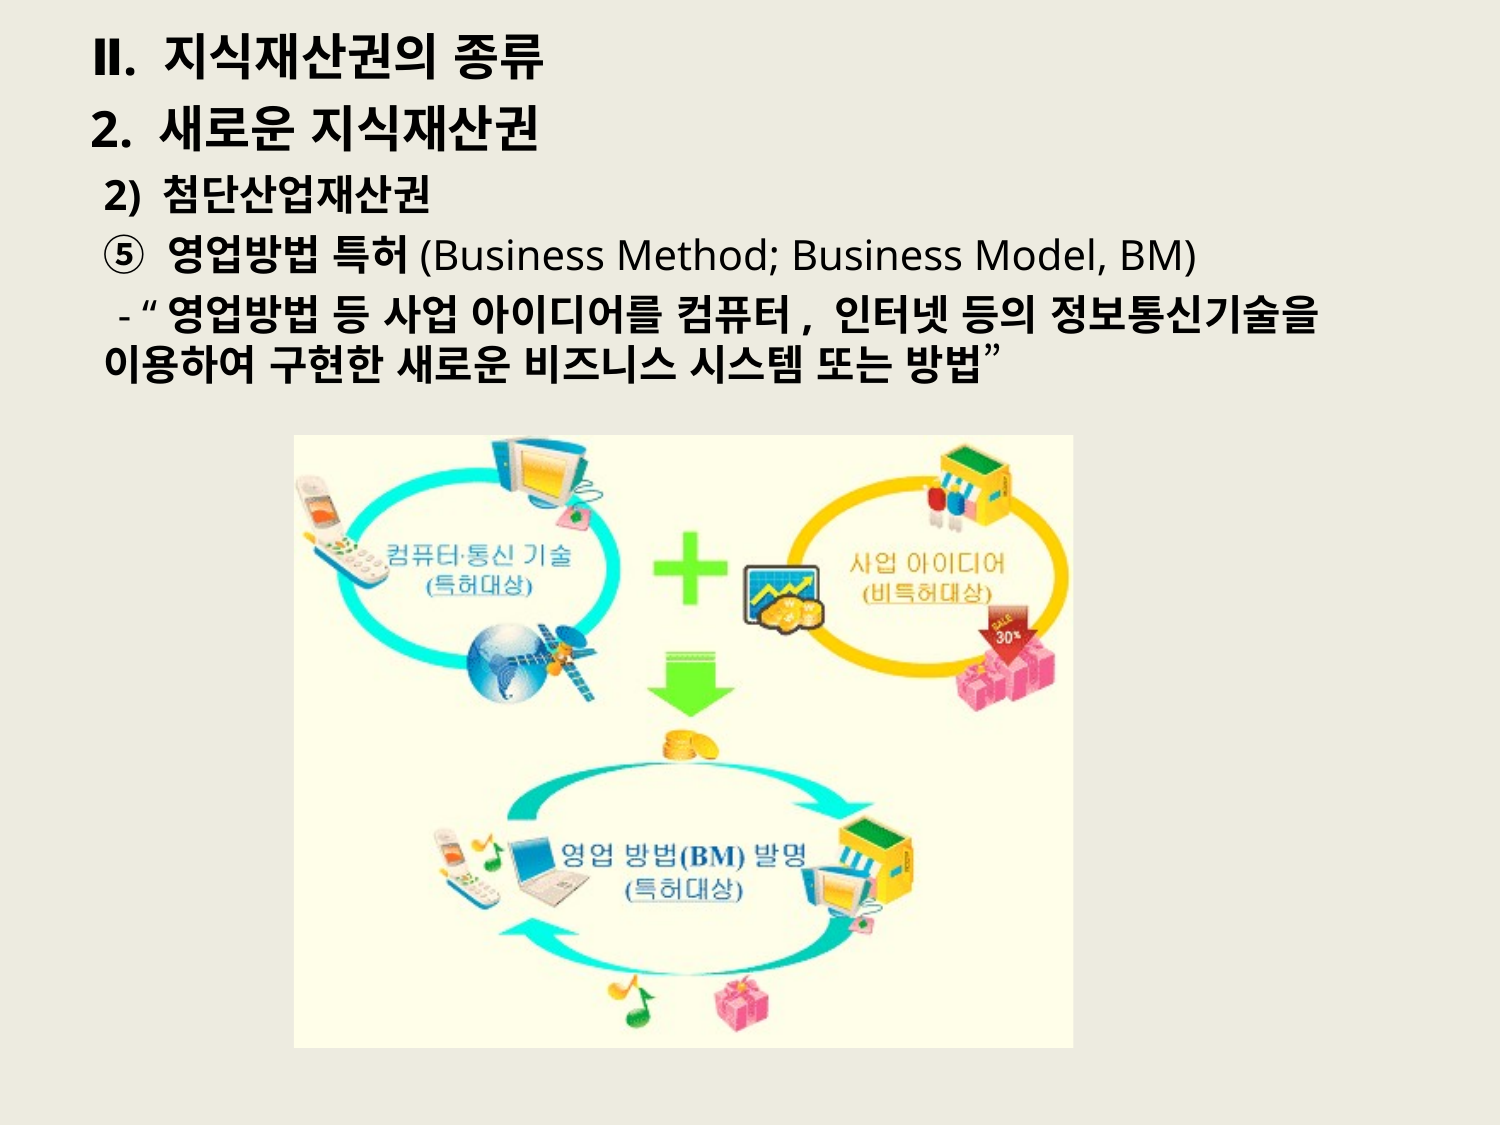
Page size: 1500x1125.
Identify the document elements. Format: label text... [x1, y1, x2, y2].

text_box [293, 435, 1074, 1048]
title Ⅱ. 지식재산권의 종류 [88, 23, 592, 81]
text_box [107, 342, 1428, 408]
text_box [166, 187, 1067, 286]
text_box 2. 새로운 지식재산권 2) 첨단산업재산권 ⑤ 영업방법 특허(Business Method; Business Model, BM) - “영업방법 등 사업 아이디어를 컴퓨터, 인터넷 등의 정보통신기술을 이용하여 구현한 새로운 비즈니스 시스템 또는 방법” [88, 81, 1407, 390]
